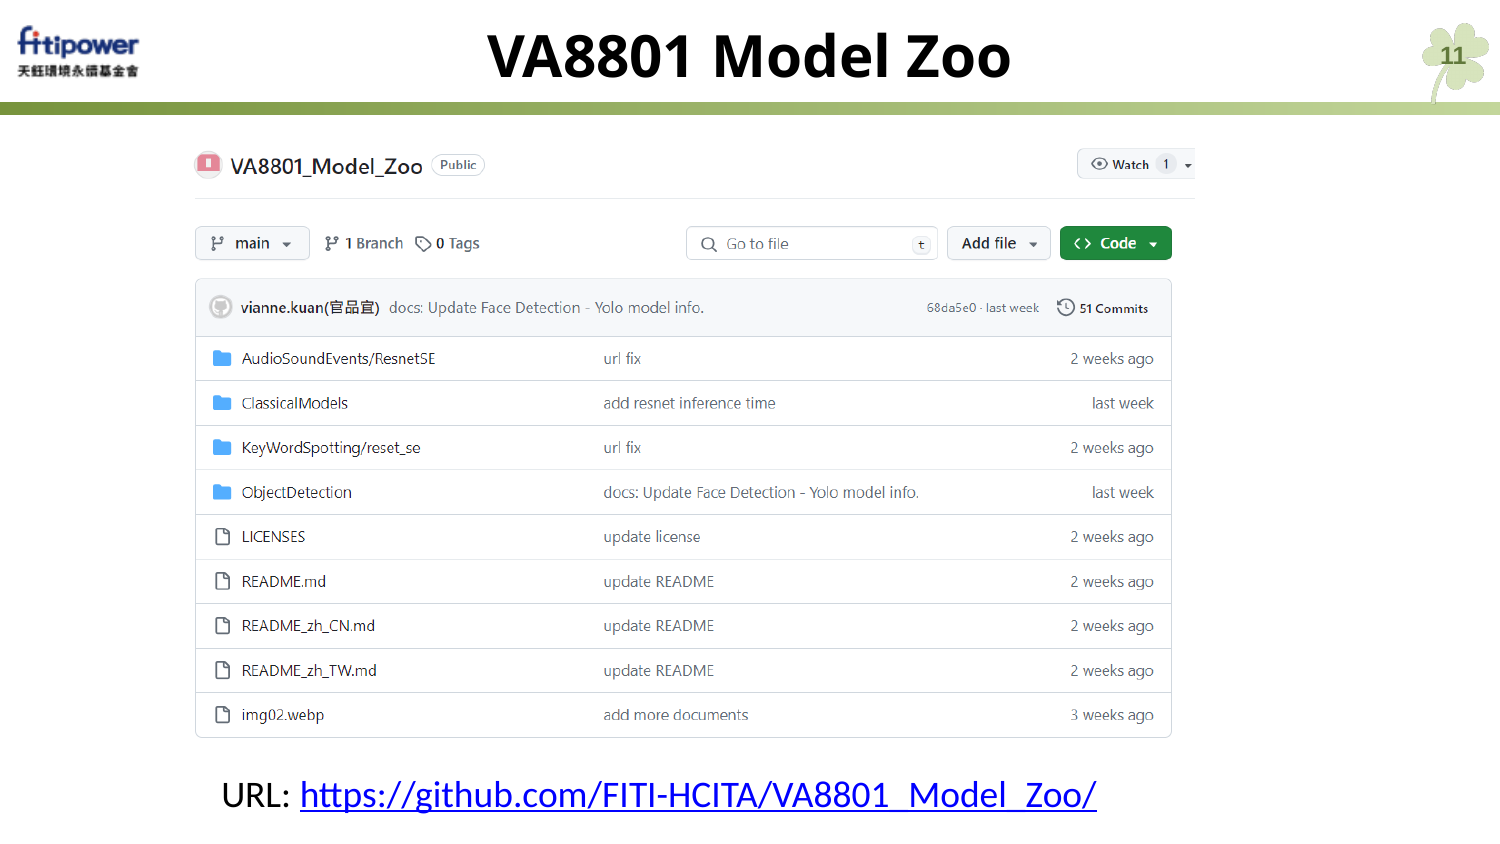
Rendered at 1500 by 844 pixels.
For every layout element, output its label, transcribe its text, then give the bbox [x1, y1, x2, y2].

picture [1404, 95, 1500, 115]
text_box URL: https://github.com/FITI-HCITA/VA8801_Model_Zoo/ [206, 762, 1376, 822]
title VA8801 Model Zoo [0, 13, 1500, 95]
slide_number 11 [1417, 32, 1490, 77]
picture [182, 138, 1195, 750]
